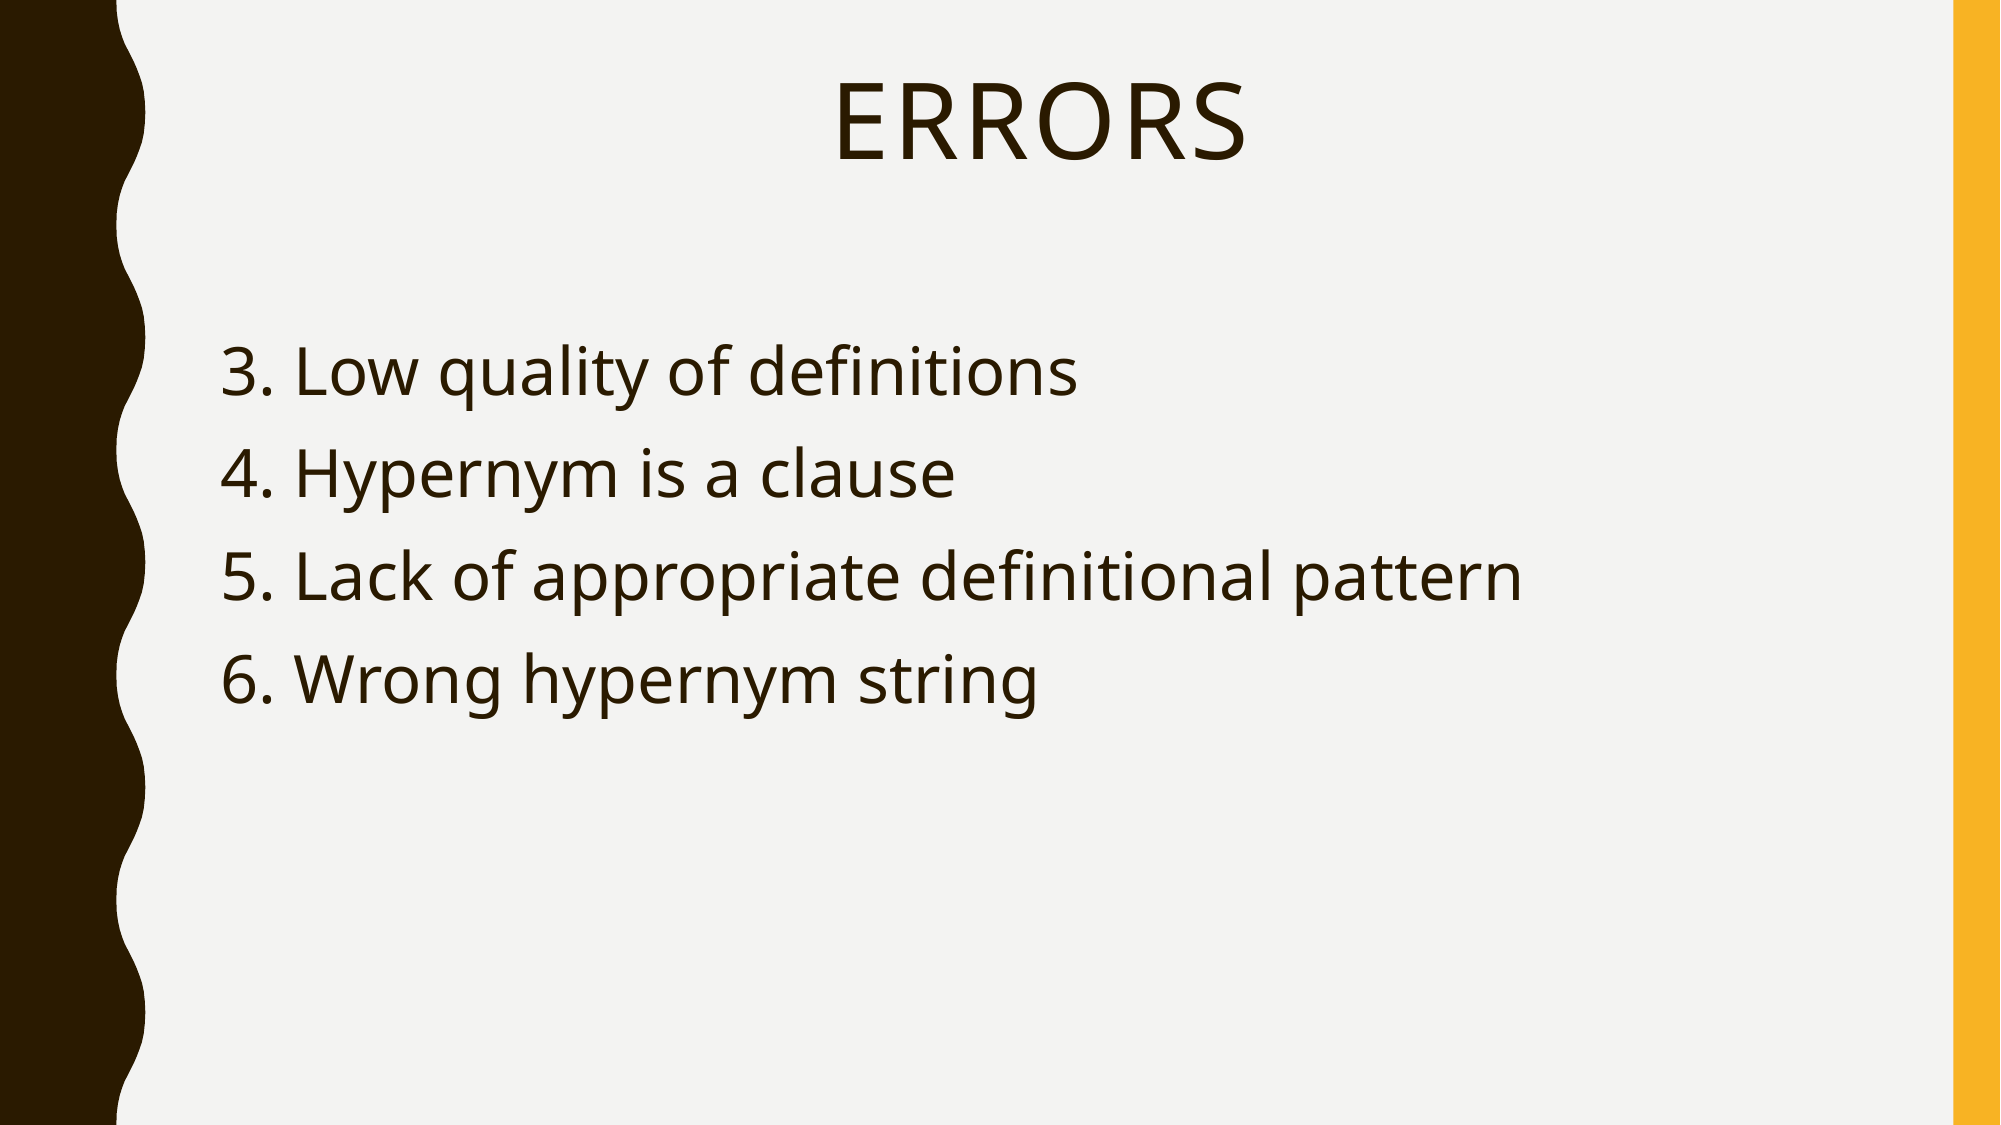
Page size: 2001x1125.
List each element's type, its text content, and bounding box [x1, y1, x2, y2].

title Errors [205, 60, 1875, 274]
list 3. Low quality of definitions 4. Hypernym is a clause 5. Lack of appropriate definitional pattern 6. Wrong hypernym string [205, 313, 1875, 1042]
